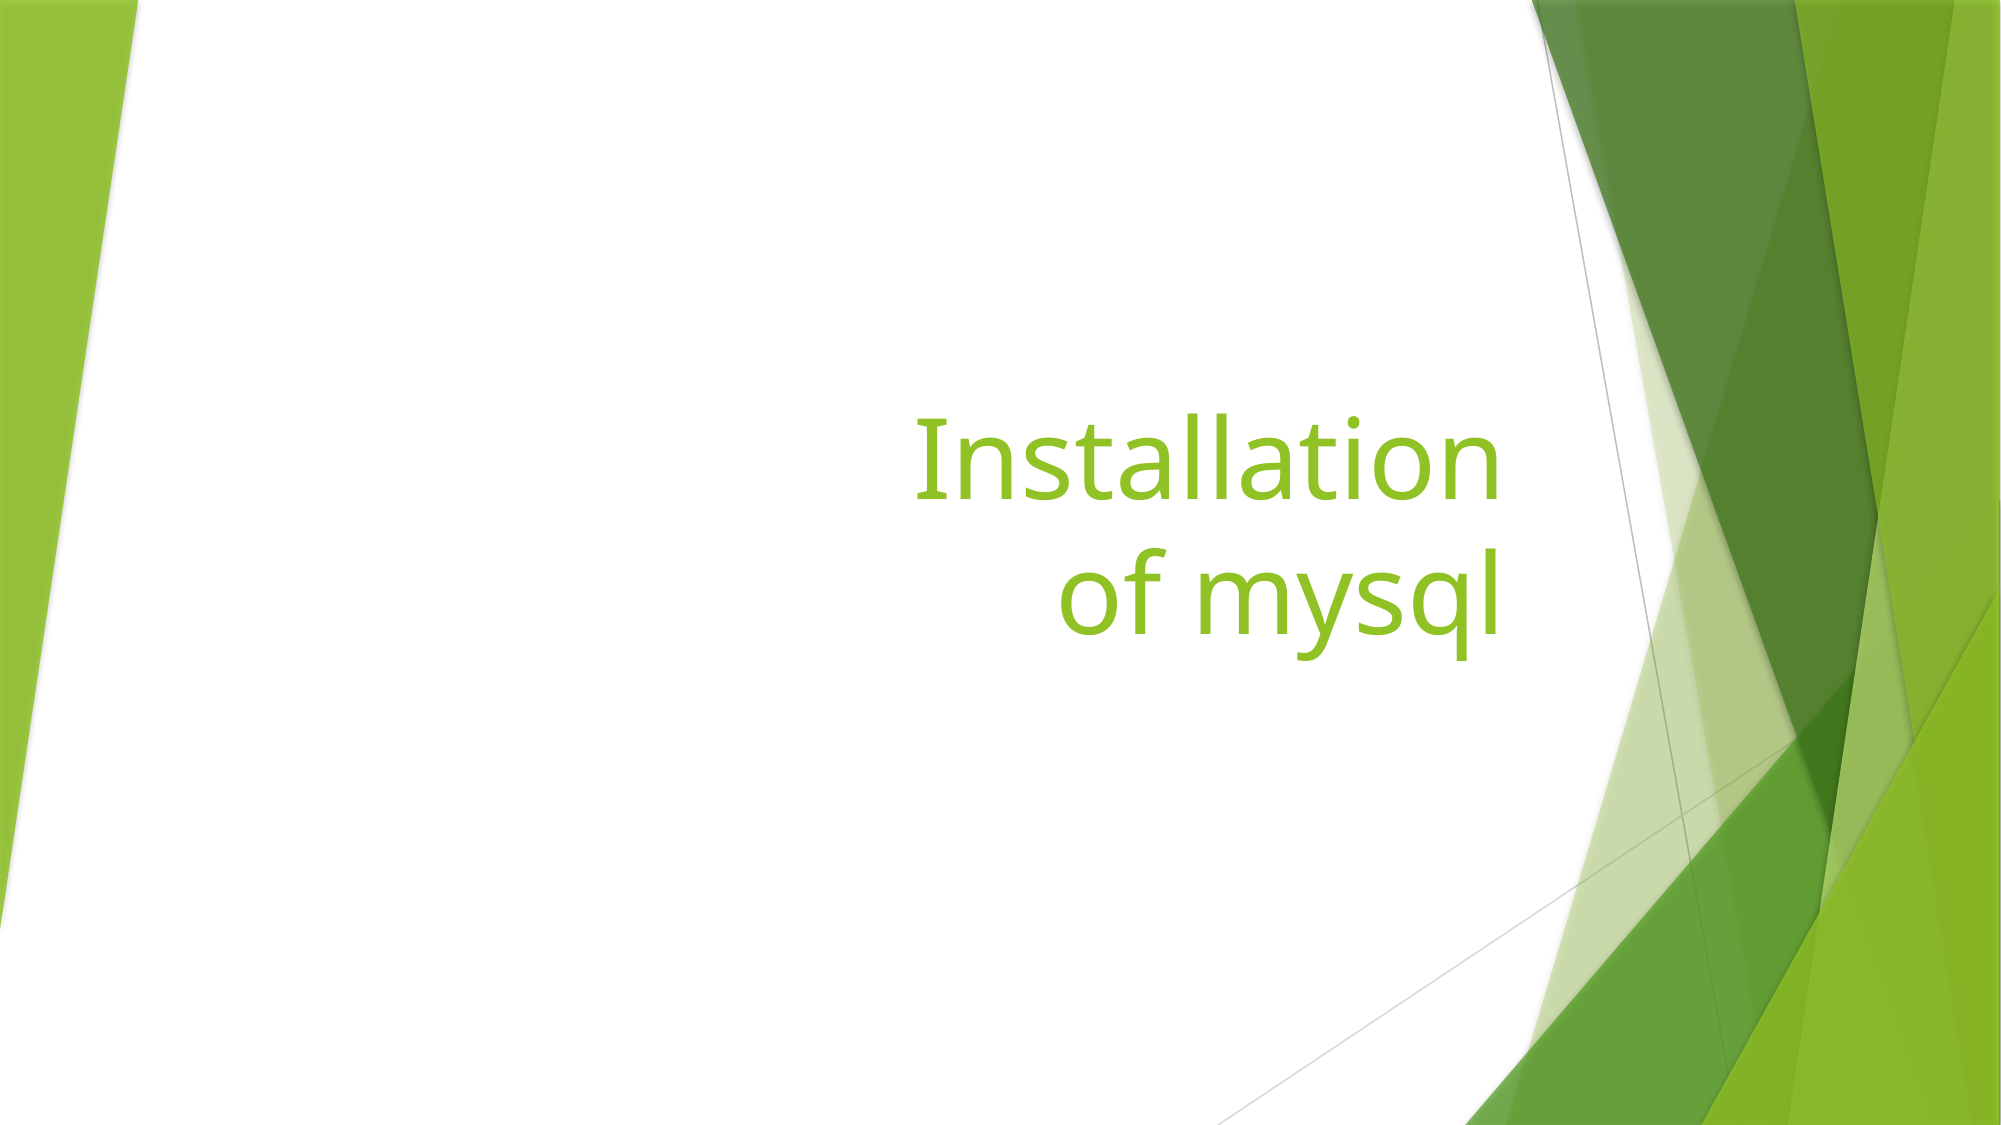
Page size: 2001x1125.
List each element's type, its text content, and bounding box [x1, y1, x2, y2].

title Installation of mysql [247, 394, 1522, 665]
